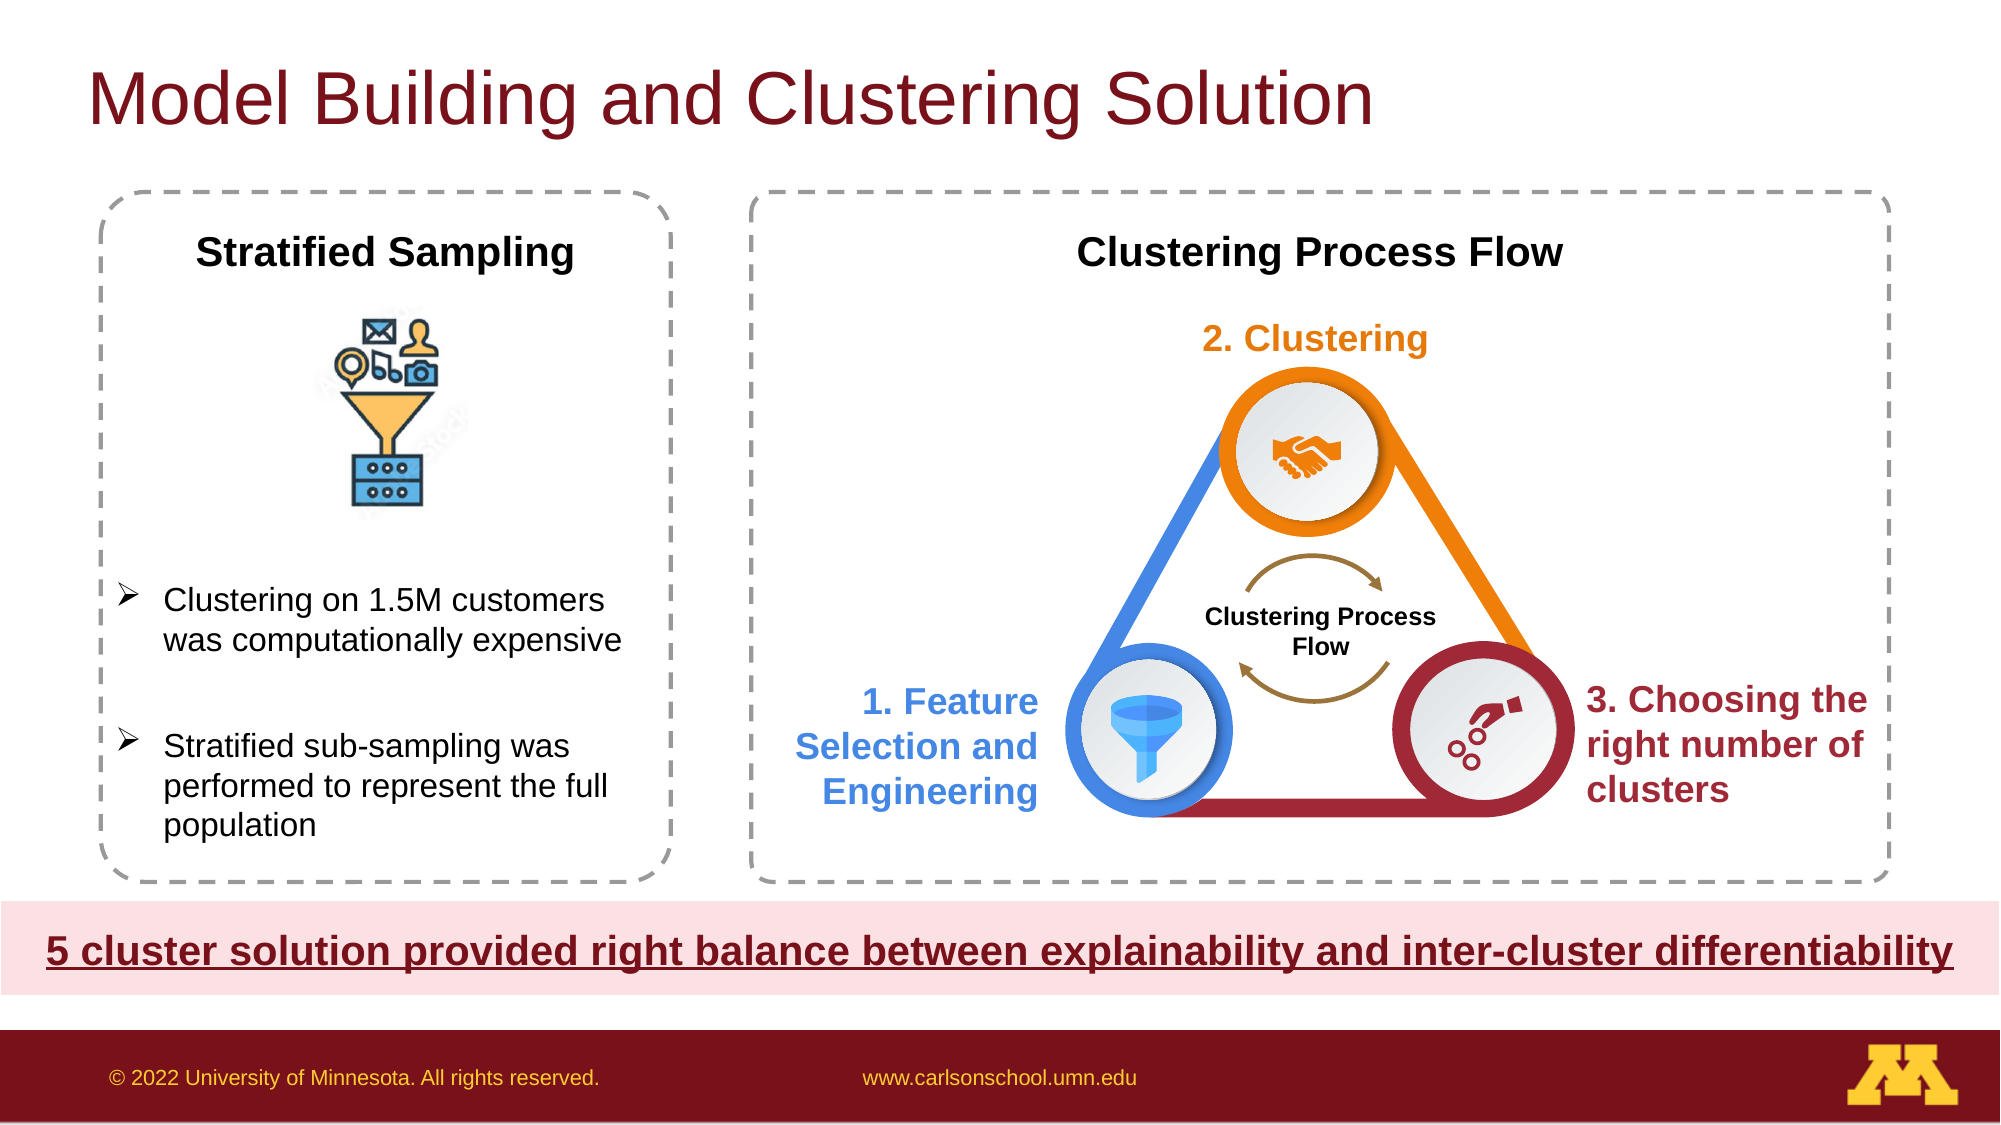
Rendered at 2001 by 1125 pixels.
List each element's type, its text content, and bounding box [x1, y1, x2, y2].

text_box 5 cluster solution provided right balance between explainability and inter-cluster differentiability [0, 899, 2000, 997]
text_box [1065, 366, 1575, 818]
text_box 3. Choosing the right number of clusters [1575, 667, 1910, 818]
text_box Clustering Process Flow [913, 217, 1727, 282]
text_box Stratified Sampling [168, 217, 604, 282]
text_box 2. Clustering [1187, 306, 1453, 366]
text_box [100, 191, 671, 509]
text_box Clustering on 1.5M customers was computationally expensive Stratified sub-sampling was performed to represent the full population [100, 509, 671, 899]
picture [303, 306, 468, 520]
text_box 1. Feature Selection and Engineering [767, 669, 1054, 820]
title Model Building and Clustering Solution [72, 52, 1798, 275]
text_box [751, 191, 1890, 882]
picture [0, 1030, 2000, 1125]
